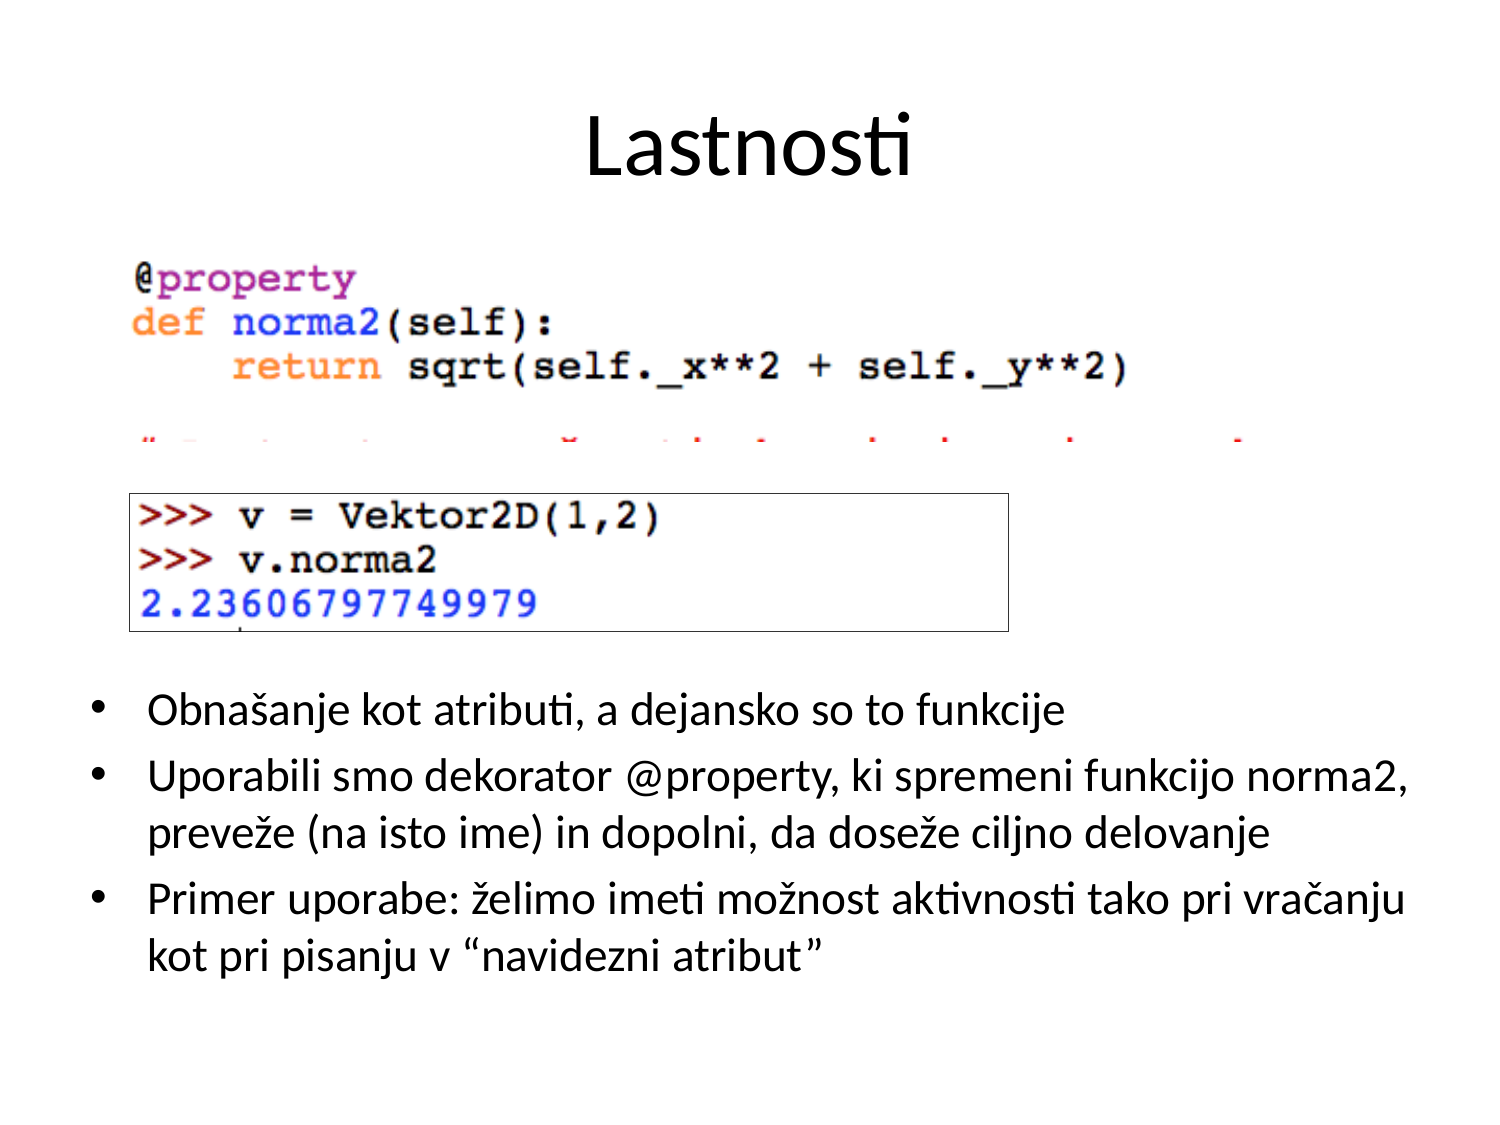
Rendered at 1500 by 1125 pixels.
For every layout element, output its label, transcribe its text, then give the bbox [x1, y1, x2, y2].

picture [129, 493, 1010, 632]
title Lastnosti [75, 45, 1425, 233]
picture [27, 258, 1260, 442]
list Obnašanje kot atributi, a dejansko so to funkcije Uporabili smo dekorator @property, ki spremeni funkcijo norma2, preveže (na isto ime) in dopolni, da doseže ciljno delovanje Primer uporabe: želimo imeti možnost aktivnosti tako pri vračanju kot pri pisanju v “navidezni atribut” [75, 670, 1425, 1005]
